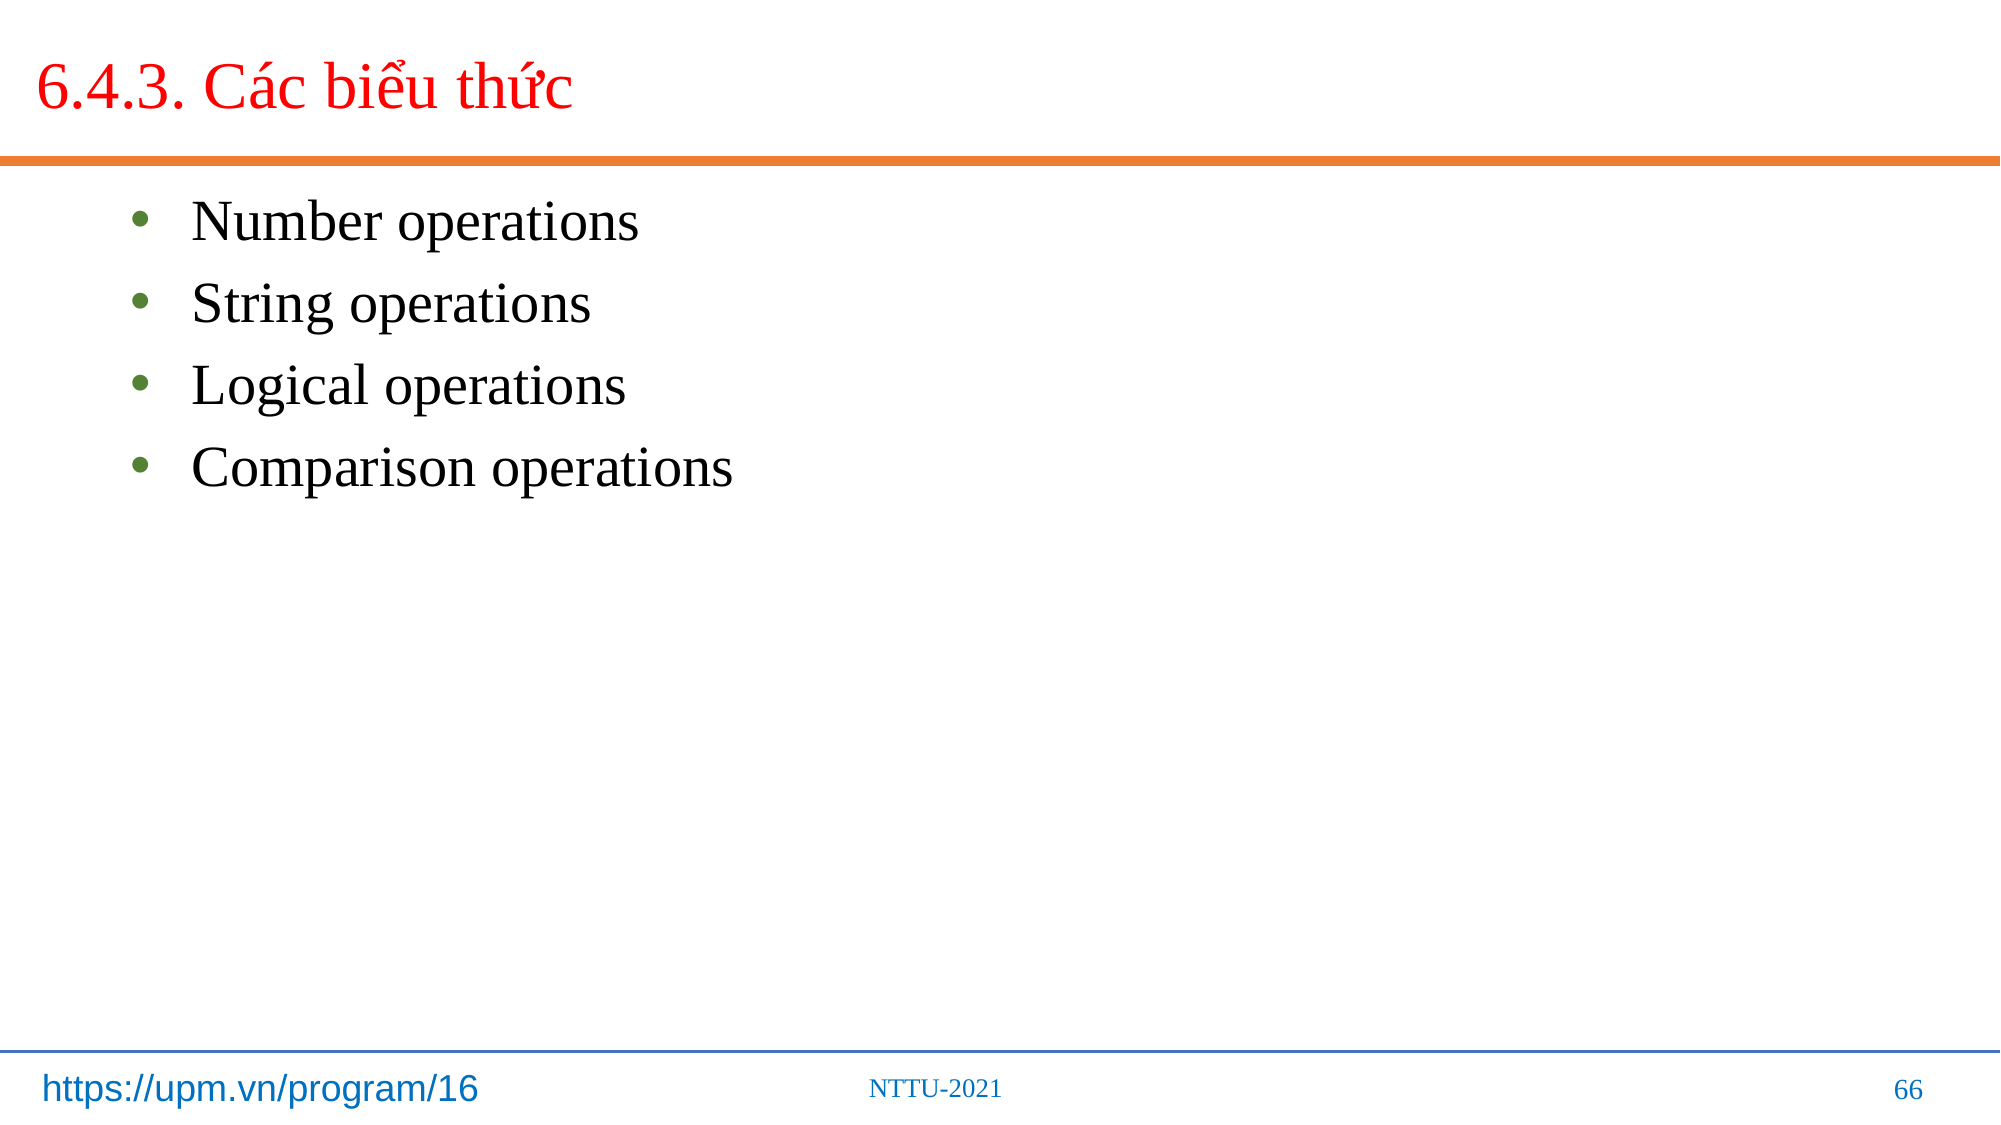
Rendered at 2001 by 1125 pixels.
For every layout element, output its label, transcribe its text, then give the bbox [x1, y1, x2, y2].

slide_number 66 [1488, 1057, 1939, 1118]
list Number operations String operations Logical operations Comparison operations [100, 182, 1902, 1044]
title 6.4.3. Các biểu thức [21, 4, 2000, 171]
text_box 66 [1895, 1063, 2000, 1123]
